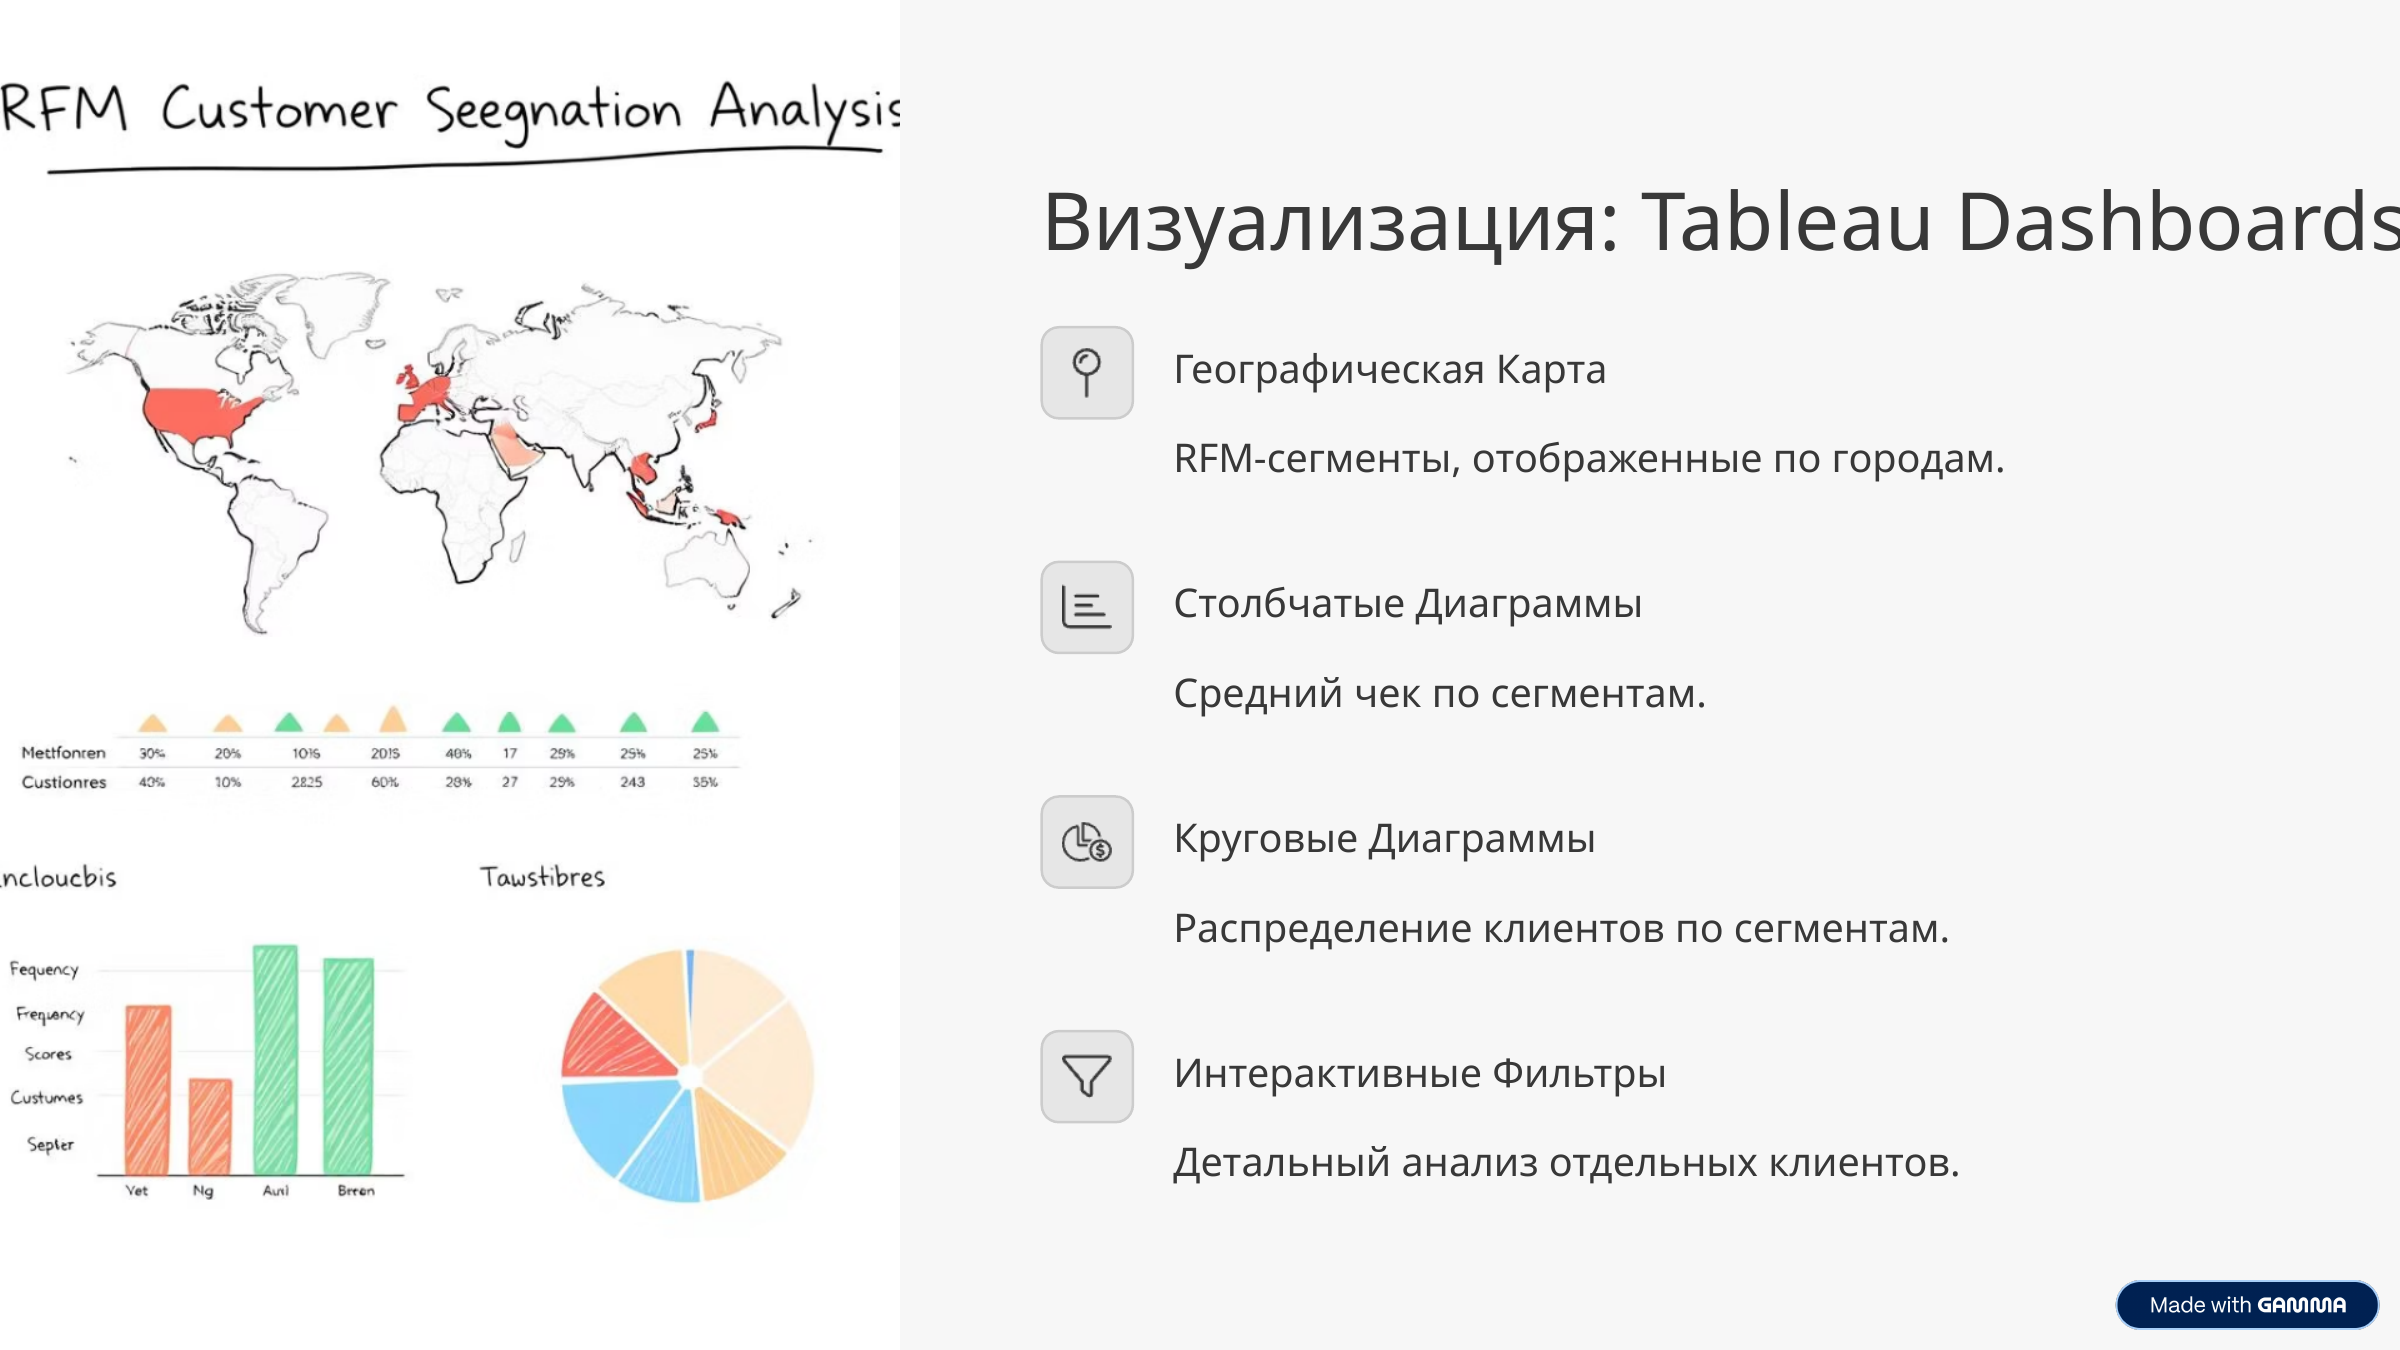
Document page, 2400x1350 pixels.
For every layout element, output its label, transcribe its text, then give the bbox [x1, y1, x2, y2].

picture [2106, 1271, 2389, 1339]
text_box [1041, 1031, 1133, 1123]
picture [1062, 811, 1112, 873]
text_box [1041, 327, 1133, 419]
text_box RFM-сегменты, отображенные по городам. [1173, 416, 2259, 481]
text_box Географическая Карта [1173, 341, 1617, 392]
text_box Распределение клиентов по сегментам. [1173, 885, 2259, 951]
text_box Круговые Диаграммы [1173, 810, 1603, 861]
text_box Интерактивные Фильтры [1173, 1045, 1677, 1096]
text_box [1041, 796, 1133, 888]
text_box [1041, 561, 1133, 653]
picture [1062, 1046, 1112, 1108]
text_box Столбчатые Диаграммы [1173, 575, 1650, 627]
text_box Детальный анализ отдельных клиентов. [1173, 1119, 2259, 1185]
picture [1062, 342, 1112, 404]
picture [0, 0, 900, 1350]
text_box Визуализация: Tableau Dashboards [1041, 165, 2204, 267]
picture [1062, 576, 1112, 638]
text_box Средний чек по сегментам. [1173, 650, 2259, 716]
